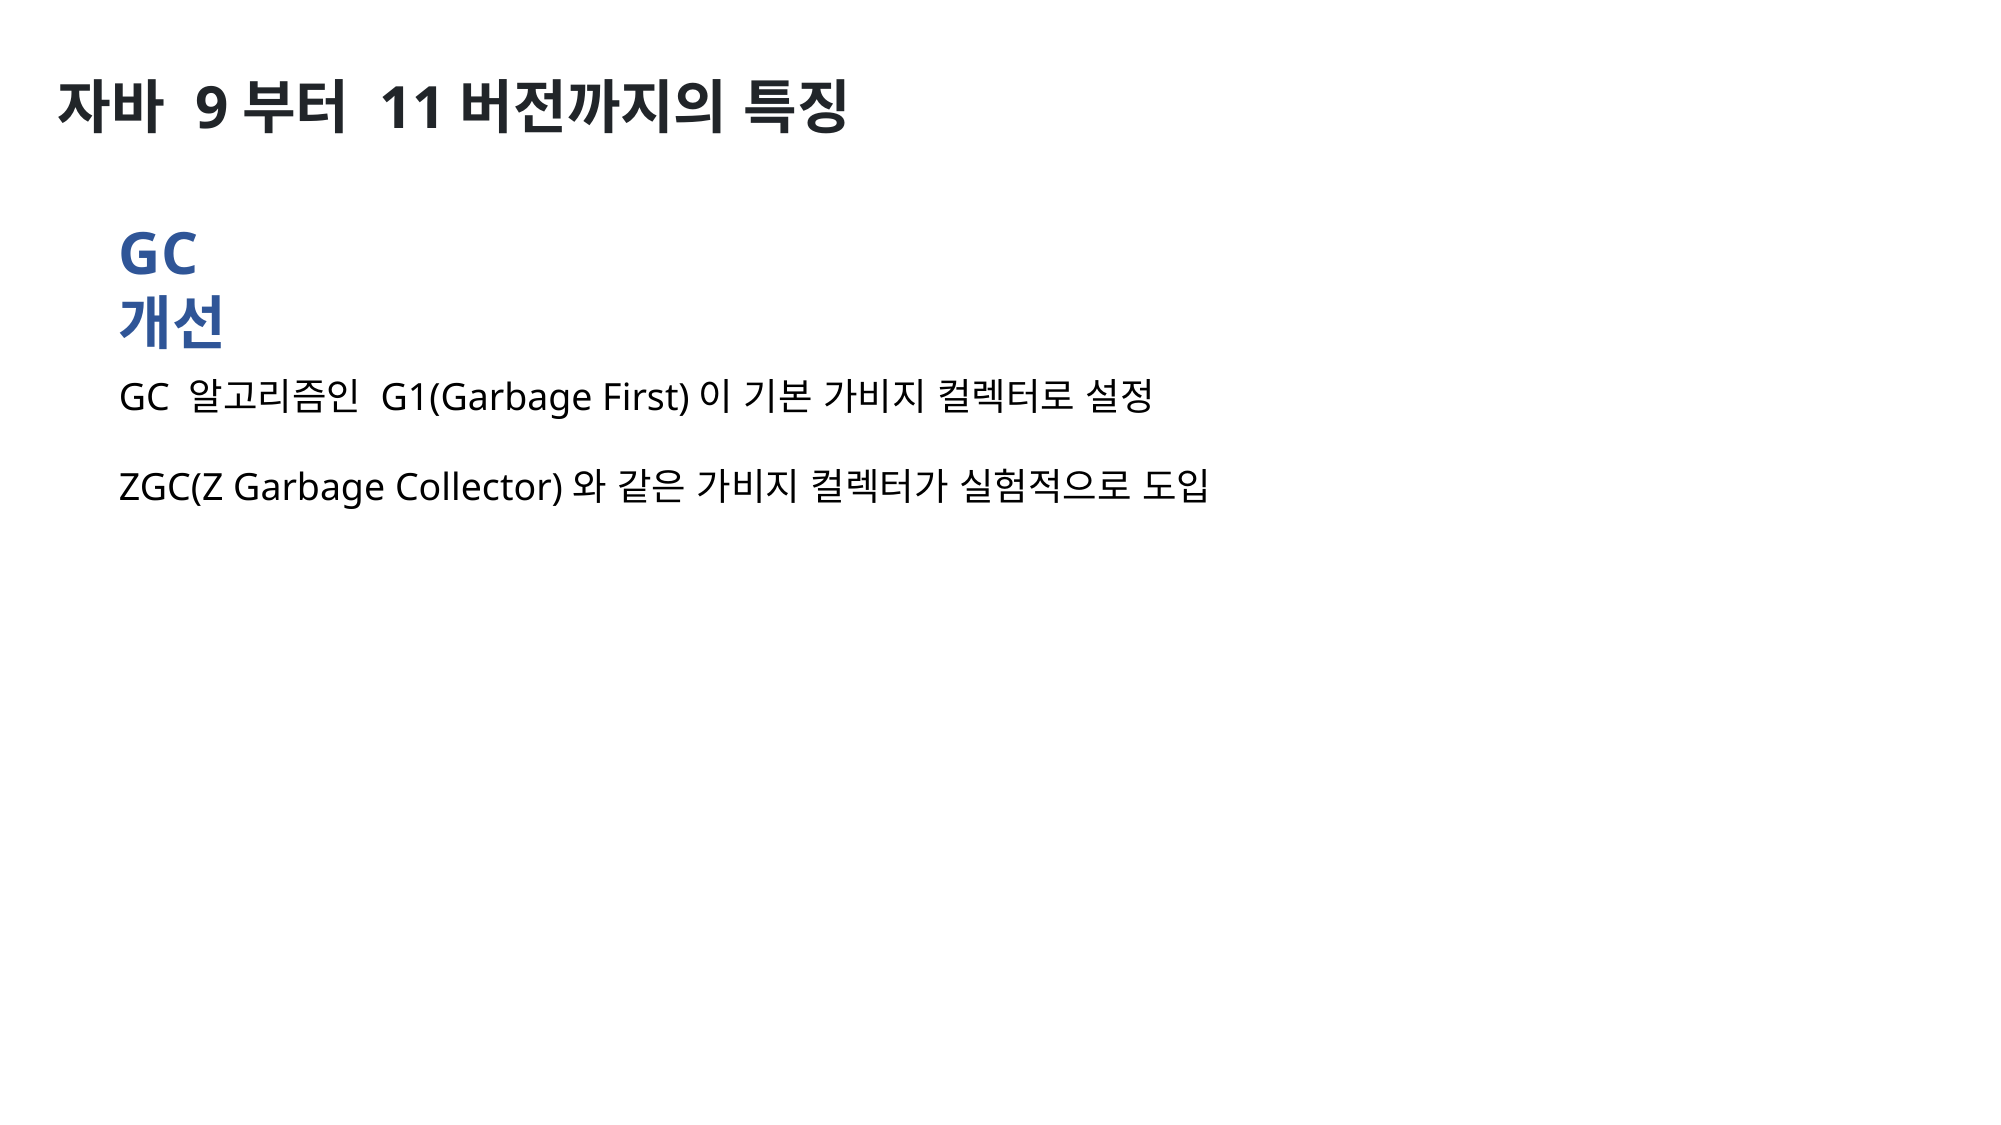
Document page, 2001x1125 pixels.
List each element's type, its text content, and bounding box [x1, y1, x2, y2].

text_box GC 알고리즘인 G1(Garbage First)이 기본 가비지 컬렉터로 설정 ZGC(Z Garbage Collector)와 같은 가비지 컬렉터가 실험적으로 도입 [104, 365, 1884, 516]
text_box GC 개선 [104, 209, 335, 364]
text_box 자바 9부터 11버전까지의 특징 [43, 62, 1200, 148]
